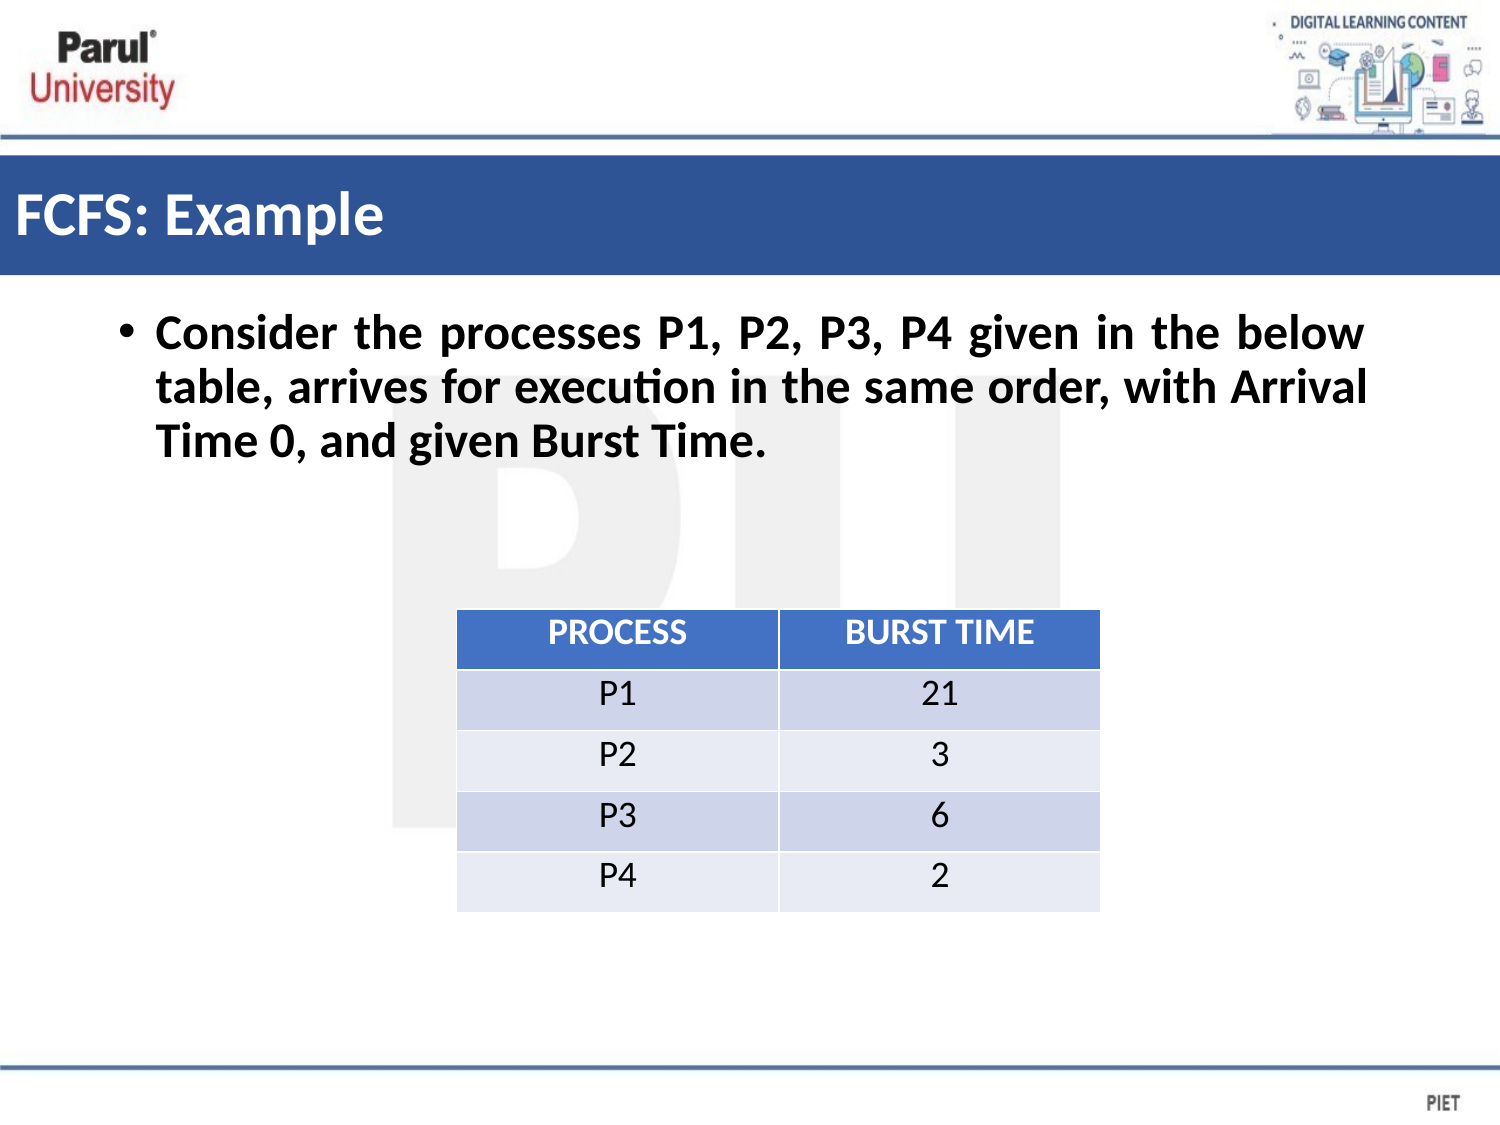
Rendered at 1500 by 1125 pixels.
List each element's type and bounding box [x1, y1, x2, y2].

text_box [0, 0, 1500, 1125]
